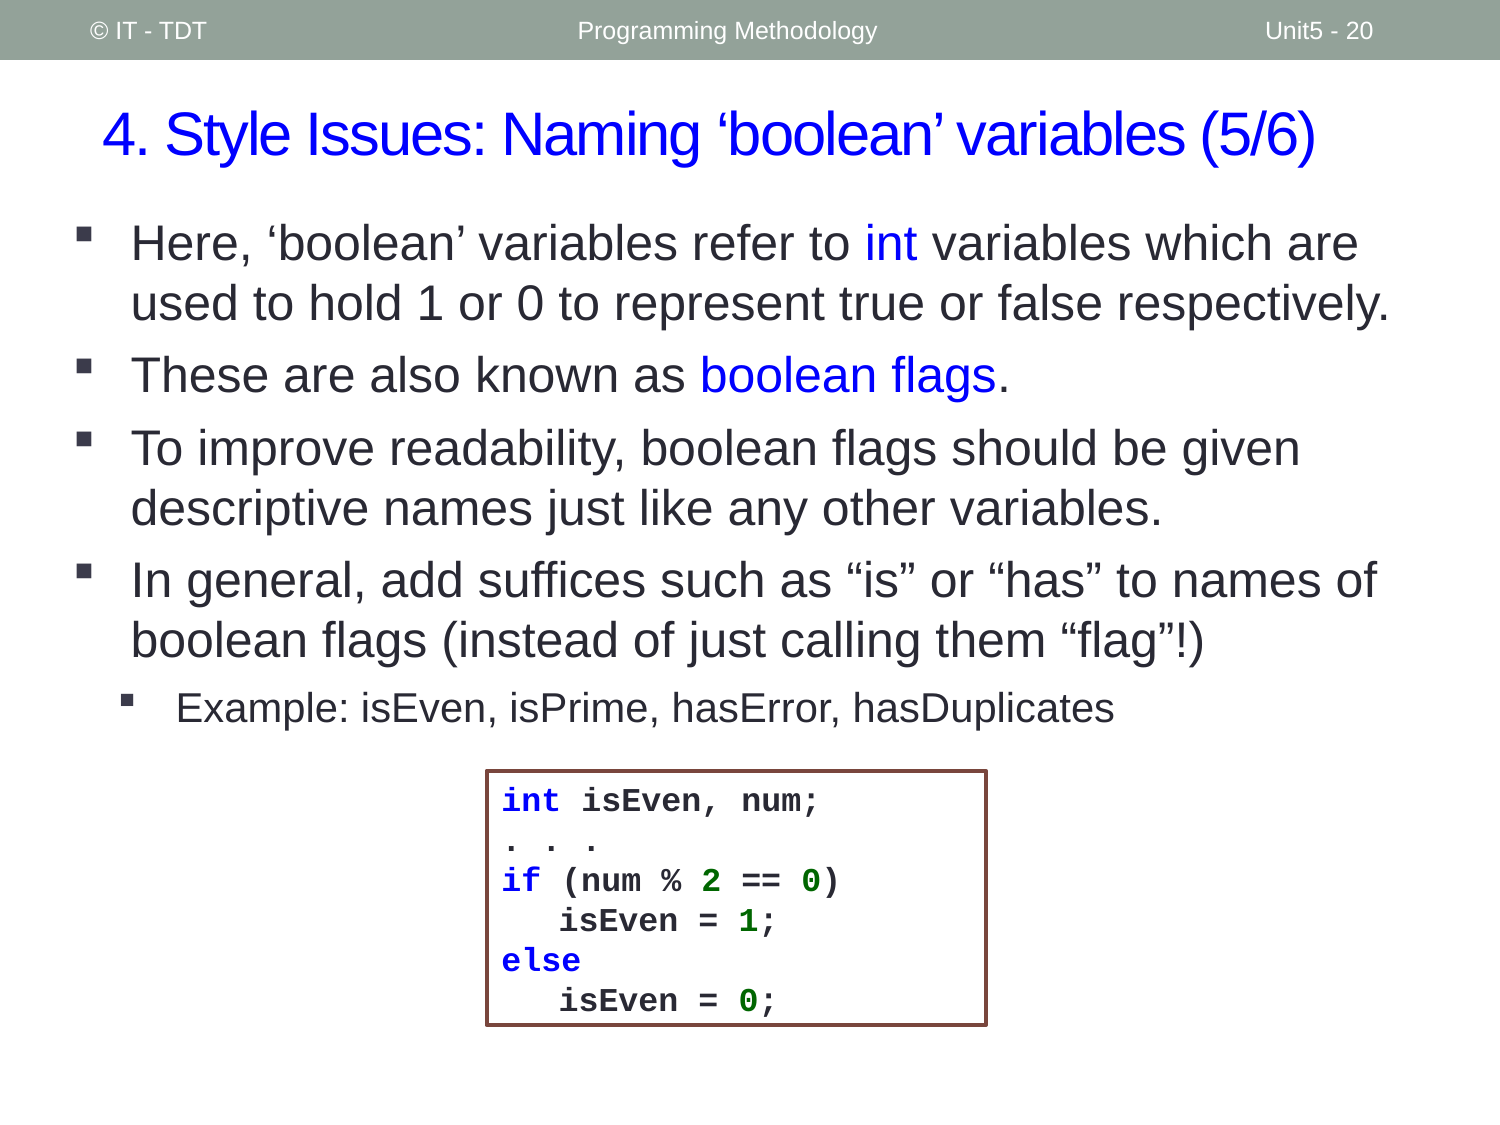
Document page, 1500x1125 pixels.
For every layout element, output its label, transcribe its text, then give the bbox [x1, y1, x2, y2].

text_box Here, ‘boolean’ variables refer to int variables which are used to hold 1 or 0 to represent true or false respectively. These are also known as boolean flags. To improve readability, boolean flags should be given descriptive names just like any other variables. In general, add suffices such as “is” or “has” to names of boolean flags (instead of just calling them “flag”!) Example: isEven, isPrime, hasError, hasDuplicates [57, 202, 1474, 771]
footer Programming Methodology [562, 3, 1238, 57]
title 4. Style Issues: Naming ‘boolean’ variables (5/6) [87, 62, 1463, 200]
slide_number Unit5 - 20 [1250, 3, 1425, 57]
slide_number © IT - TDT [75, 3, 550, 57]
text_box int isEven, num; . . . if (num % 2 == 0) isEven = 1; else isEven = 0; [485, 769, 988, 1027]
